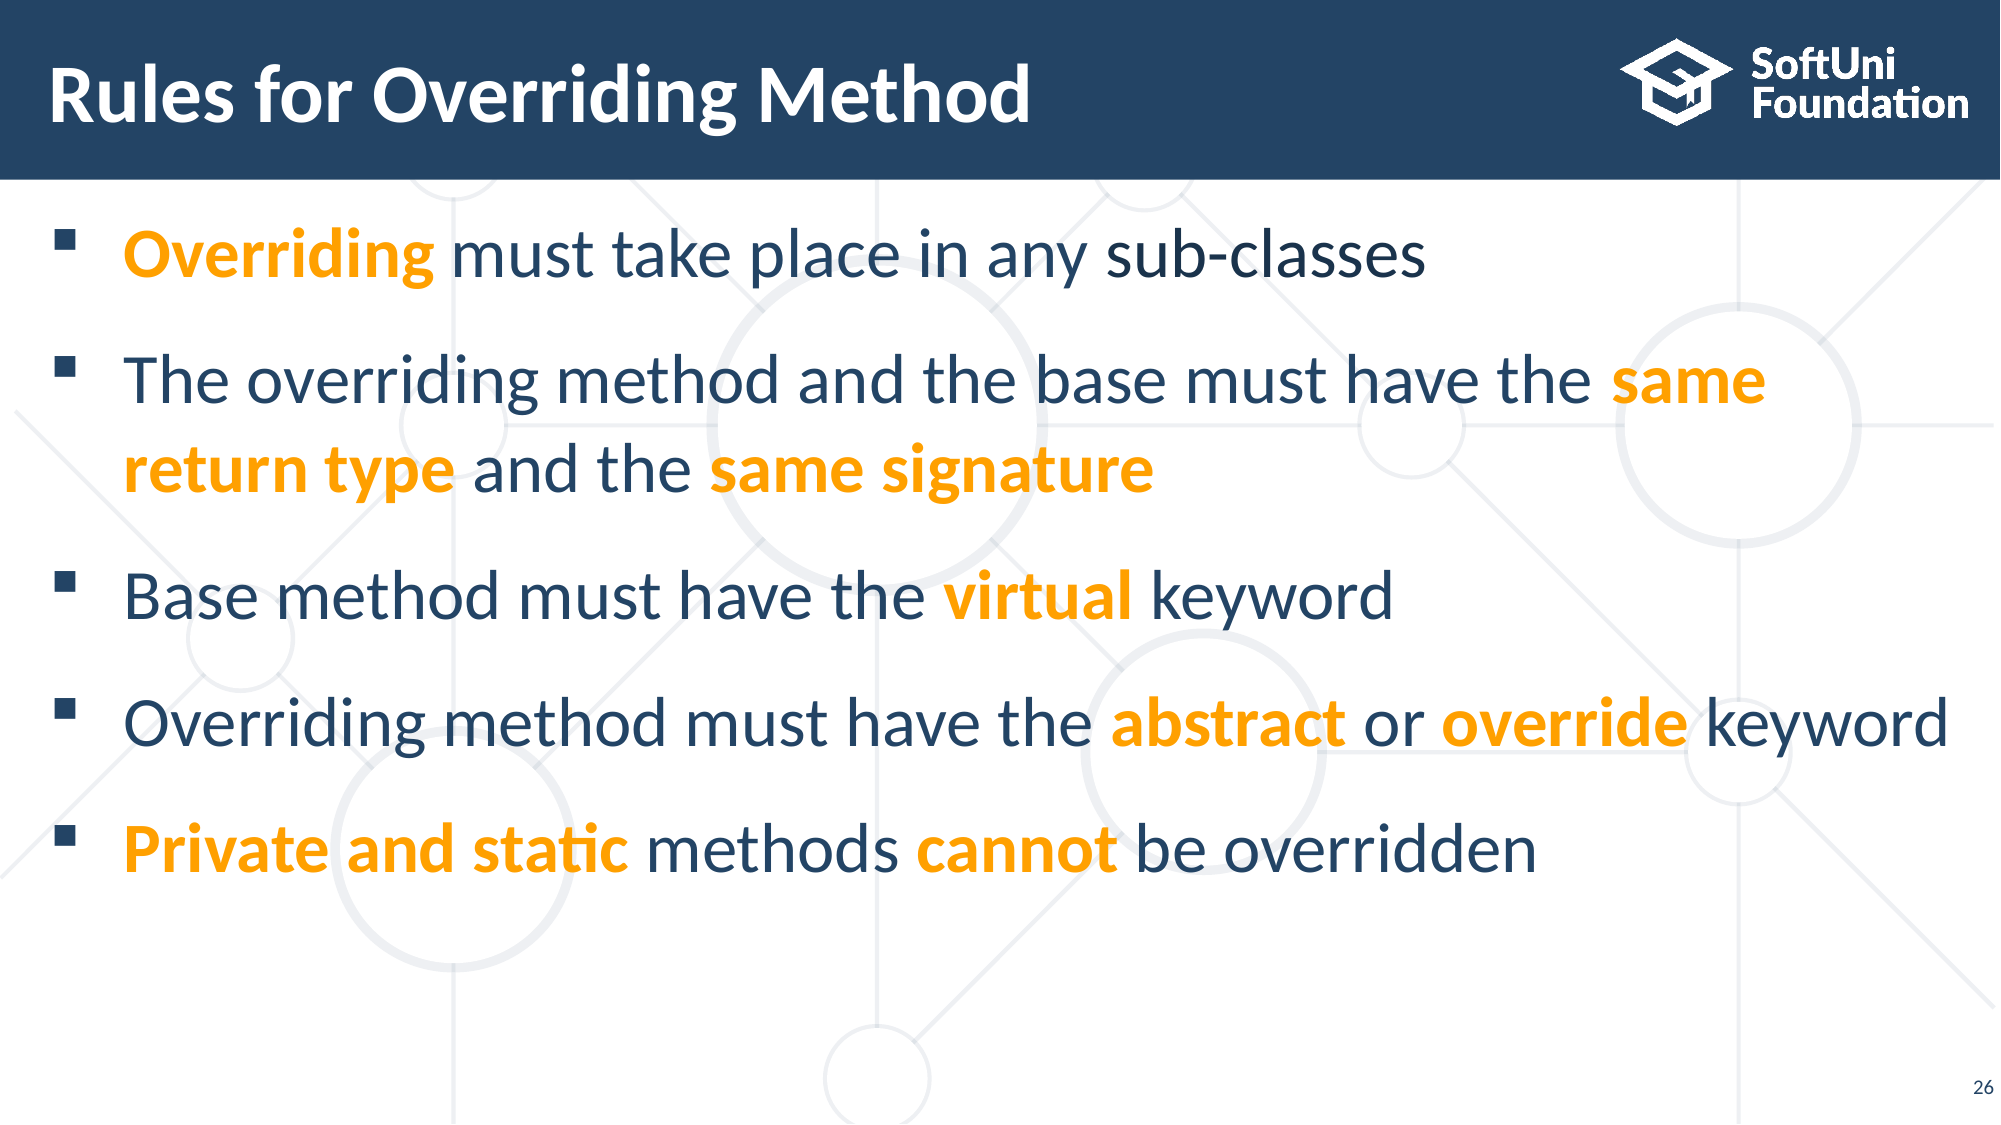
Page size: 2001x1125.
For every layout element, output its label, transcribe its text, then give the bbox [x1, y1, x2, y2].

slide_number 26 [1929, 1070, 2000, 1103]
list Overriding must take place in any sub-classes The overriding method and the base must have the same return type and the same signature Base method must have the virtual keyword Overriding method must have the abstract or override keyword Private and static methods cannot be overridden [31, 196, 1970, 1050]
title Rules for Overriding Method [31, 16, 1591, 162]
picture [1619, 38, 1968, 126]
